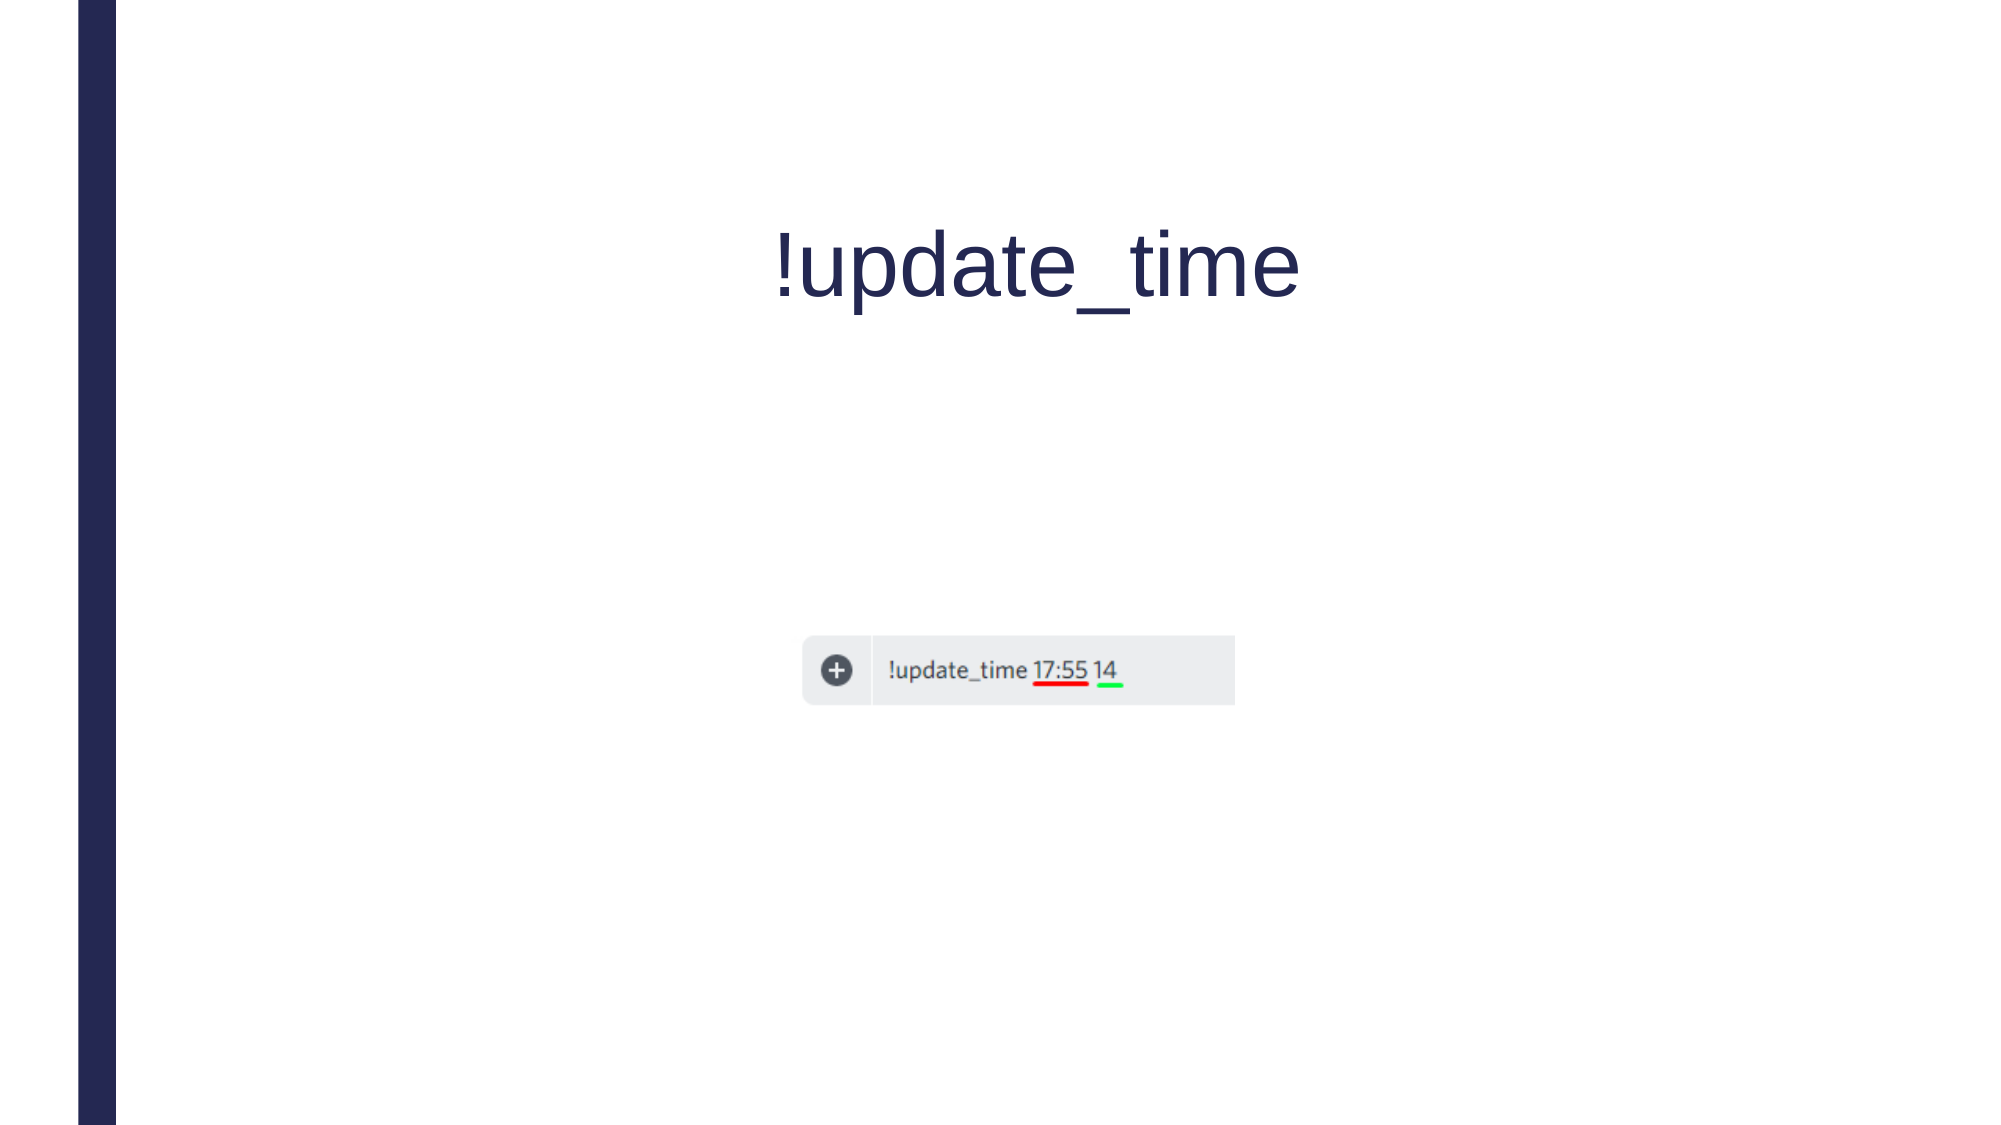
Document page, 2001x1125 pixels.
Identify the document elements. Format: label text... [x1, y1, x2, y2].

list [790, 620, 1235, 718]
title !update_time [225, 112, 1800, 357]
